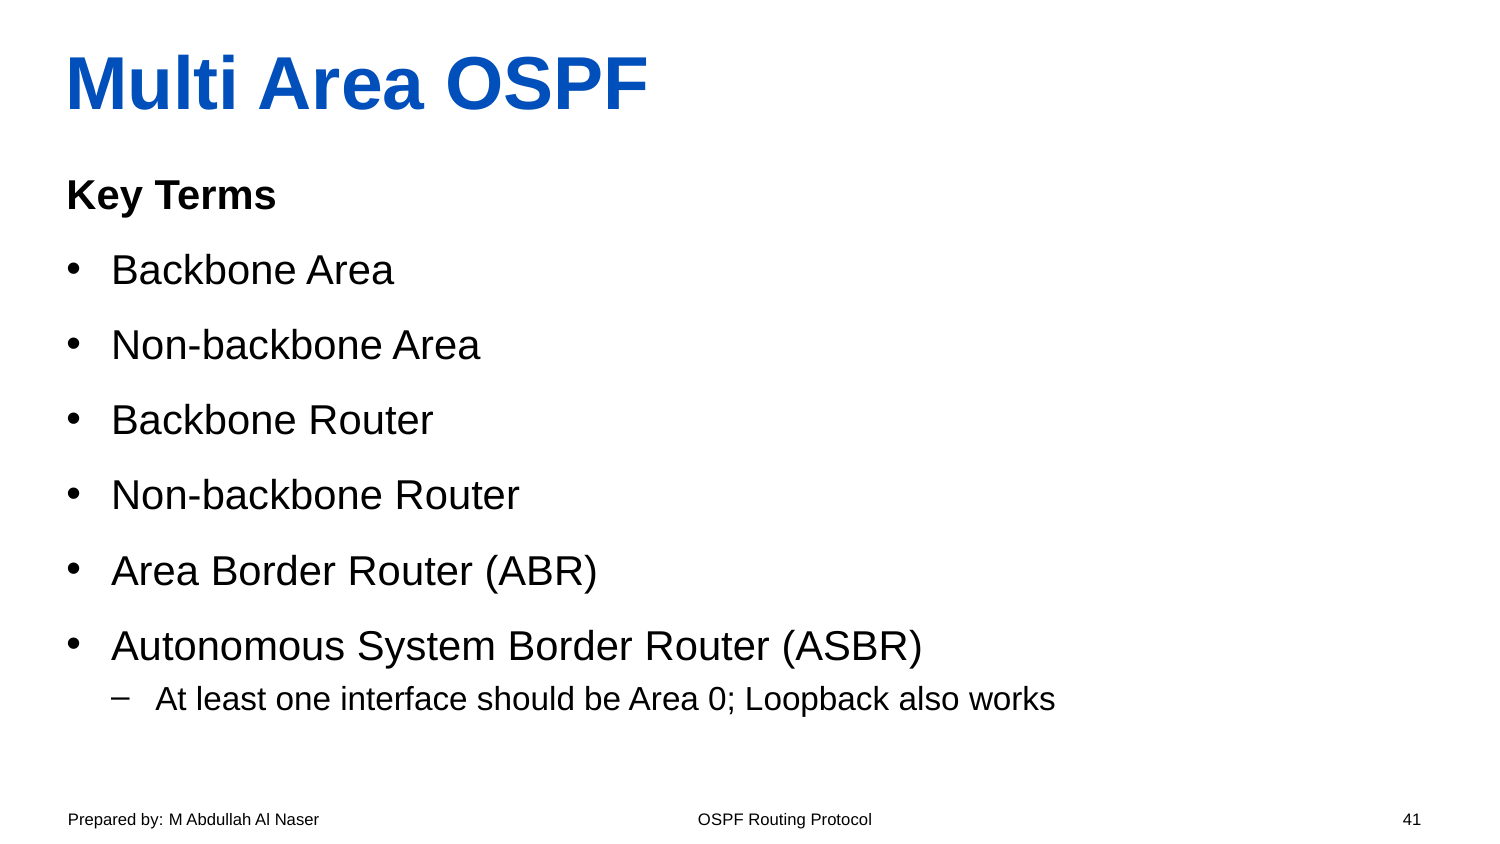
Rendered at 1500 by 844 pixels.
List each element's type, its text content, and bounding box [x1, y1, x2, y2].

list Key Terms Backbone Area Non-backbone Area Backbone Router Non-backbone Router Area Border Router (ABR) Autonomous System Border Router (ASBR) At least one interface should be Area 0; Loopback also works [66, 167, 1437, 788]
title Multi Area OSPF [64, 9, 1436, 151]
